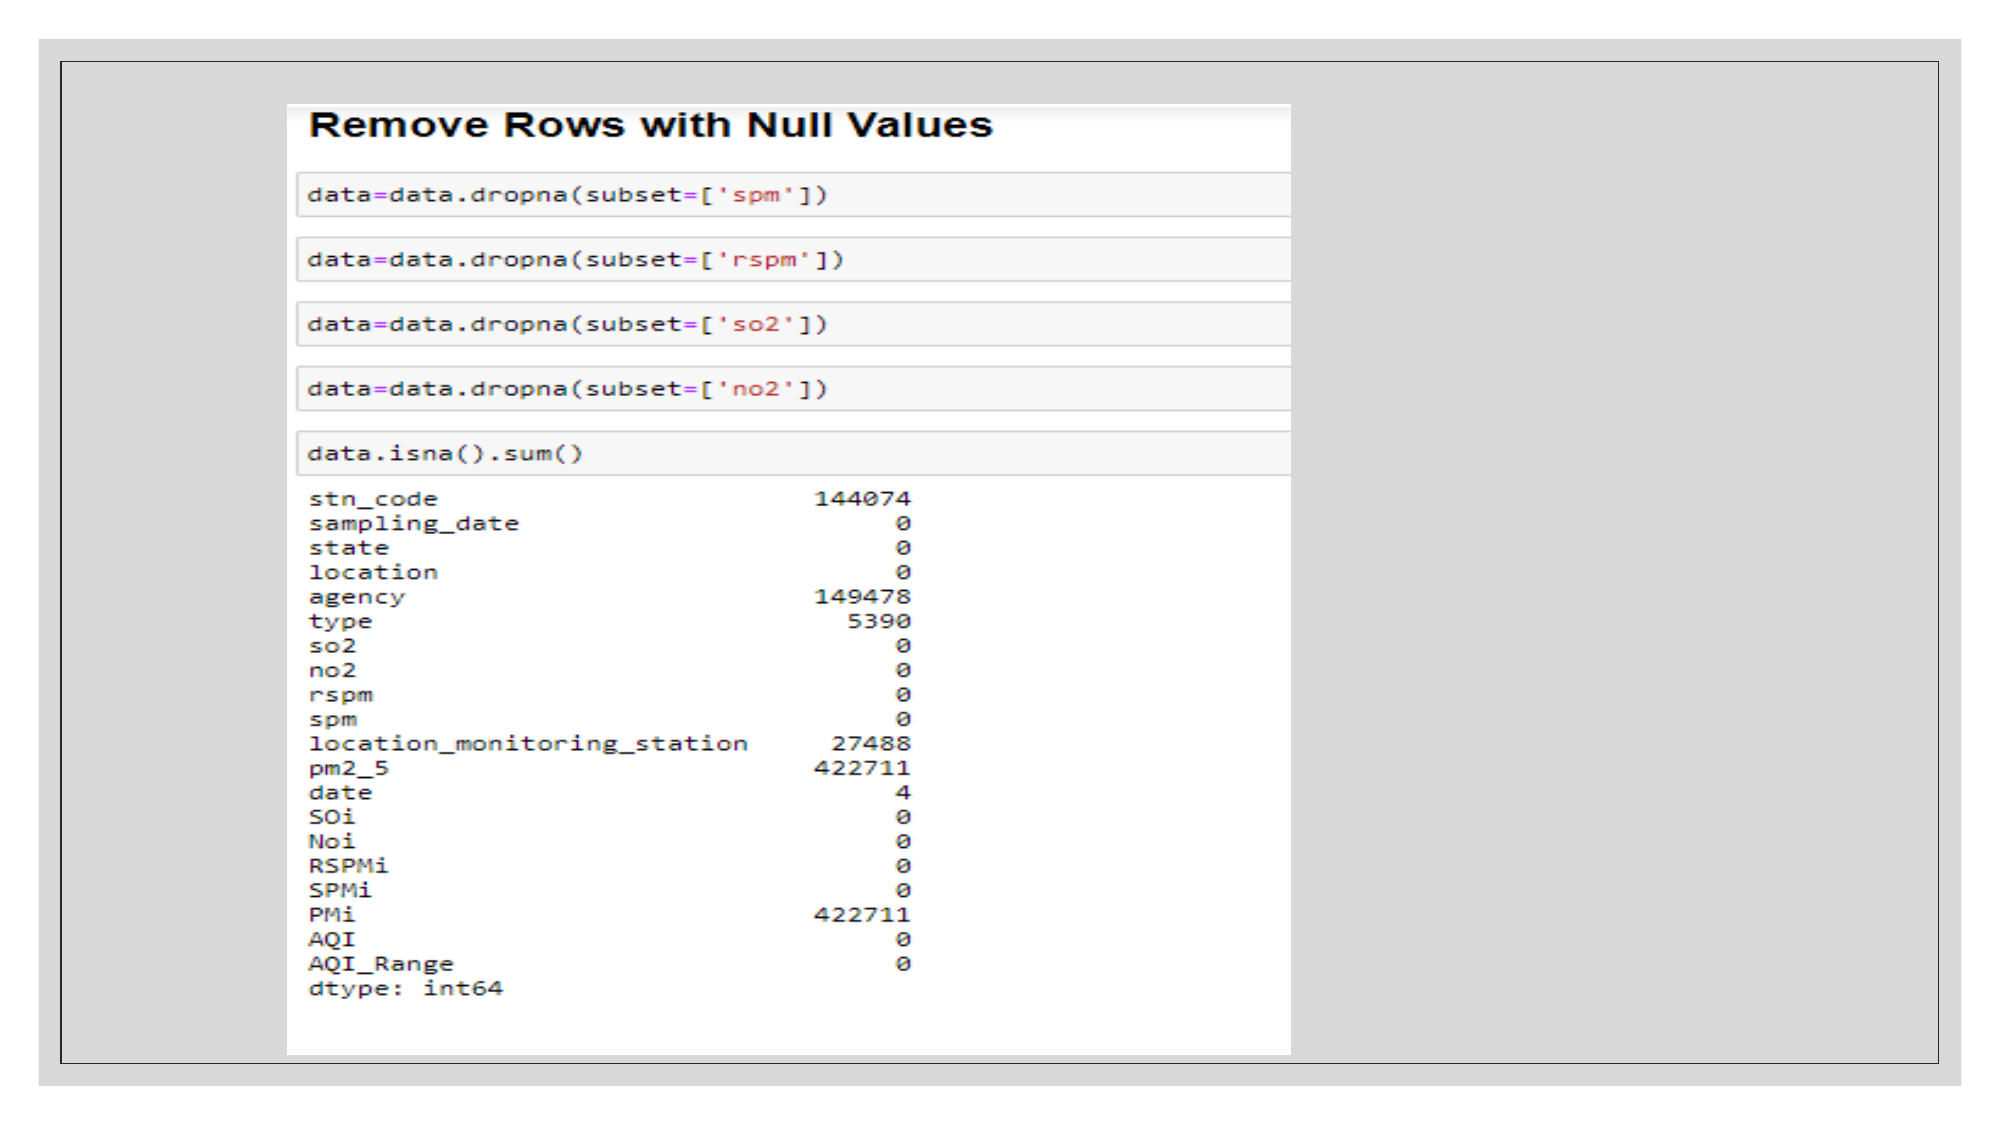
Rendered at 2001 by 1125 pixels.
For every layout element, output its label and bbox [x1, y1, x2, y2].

list [287, 104, 1291, 1055]
